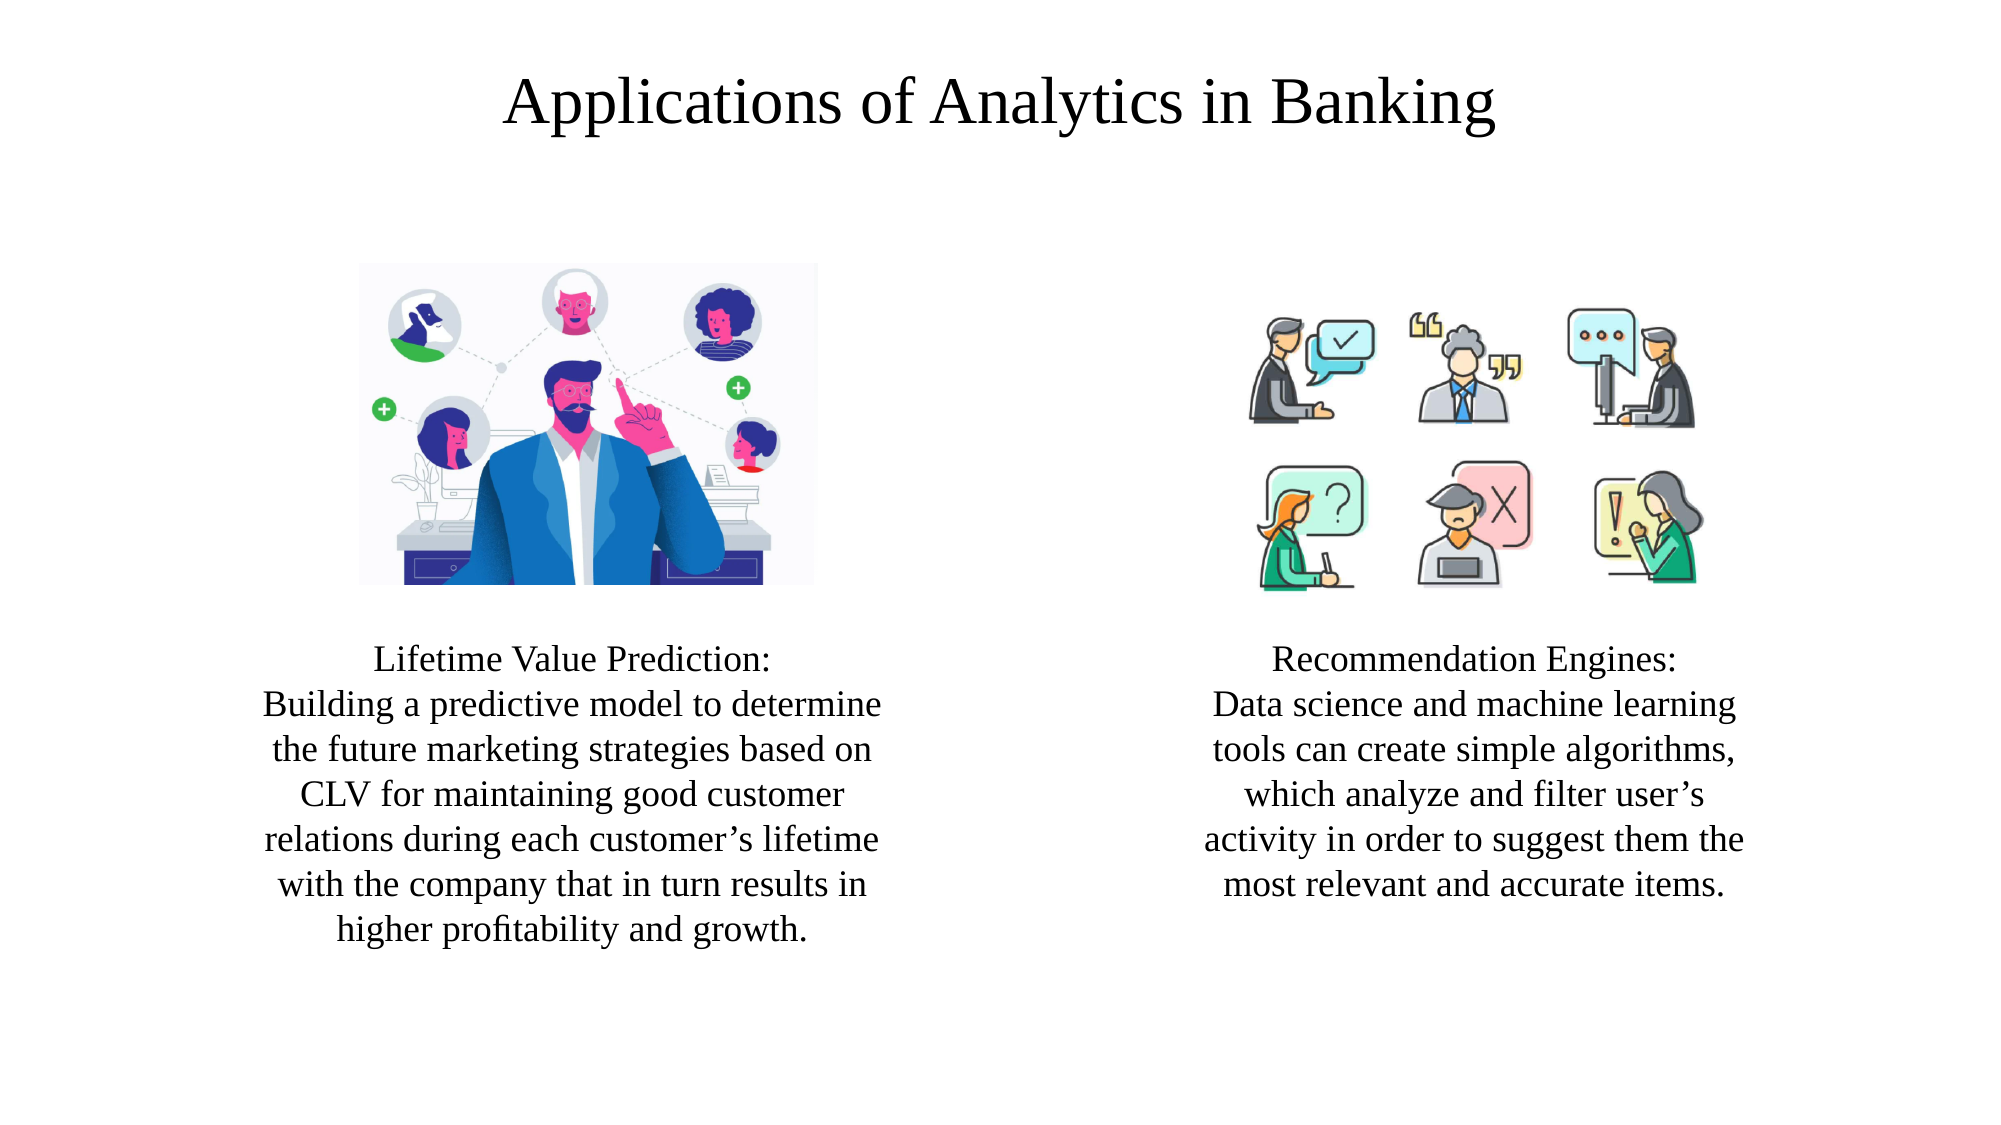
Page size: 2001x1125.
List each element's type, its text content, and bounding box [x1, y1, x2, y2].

text_box Lifetime Value Prediction: Building a predictive model to determine the future marketing strategies based on CLV for maintaining good customer relations during each customer’s lifetime with the company that in turn results in higher proﬁtability and growth. [227, 626, 918, 956]
picture [359, 263, 818, 585]
text_box Recommendation Engines: Data science and machine learning tools can create simple algorithms, which analyze and filter user’s activity in order to suggest them the most relevant and accurate items. [1178, 626, 1772, 911]
text_box Applications of Analytics in Banking [129, 63, 1871, 207]
picture [1233, 290, 1717, 602]
